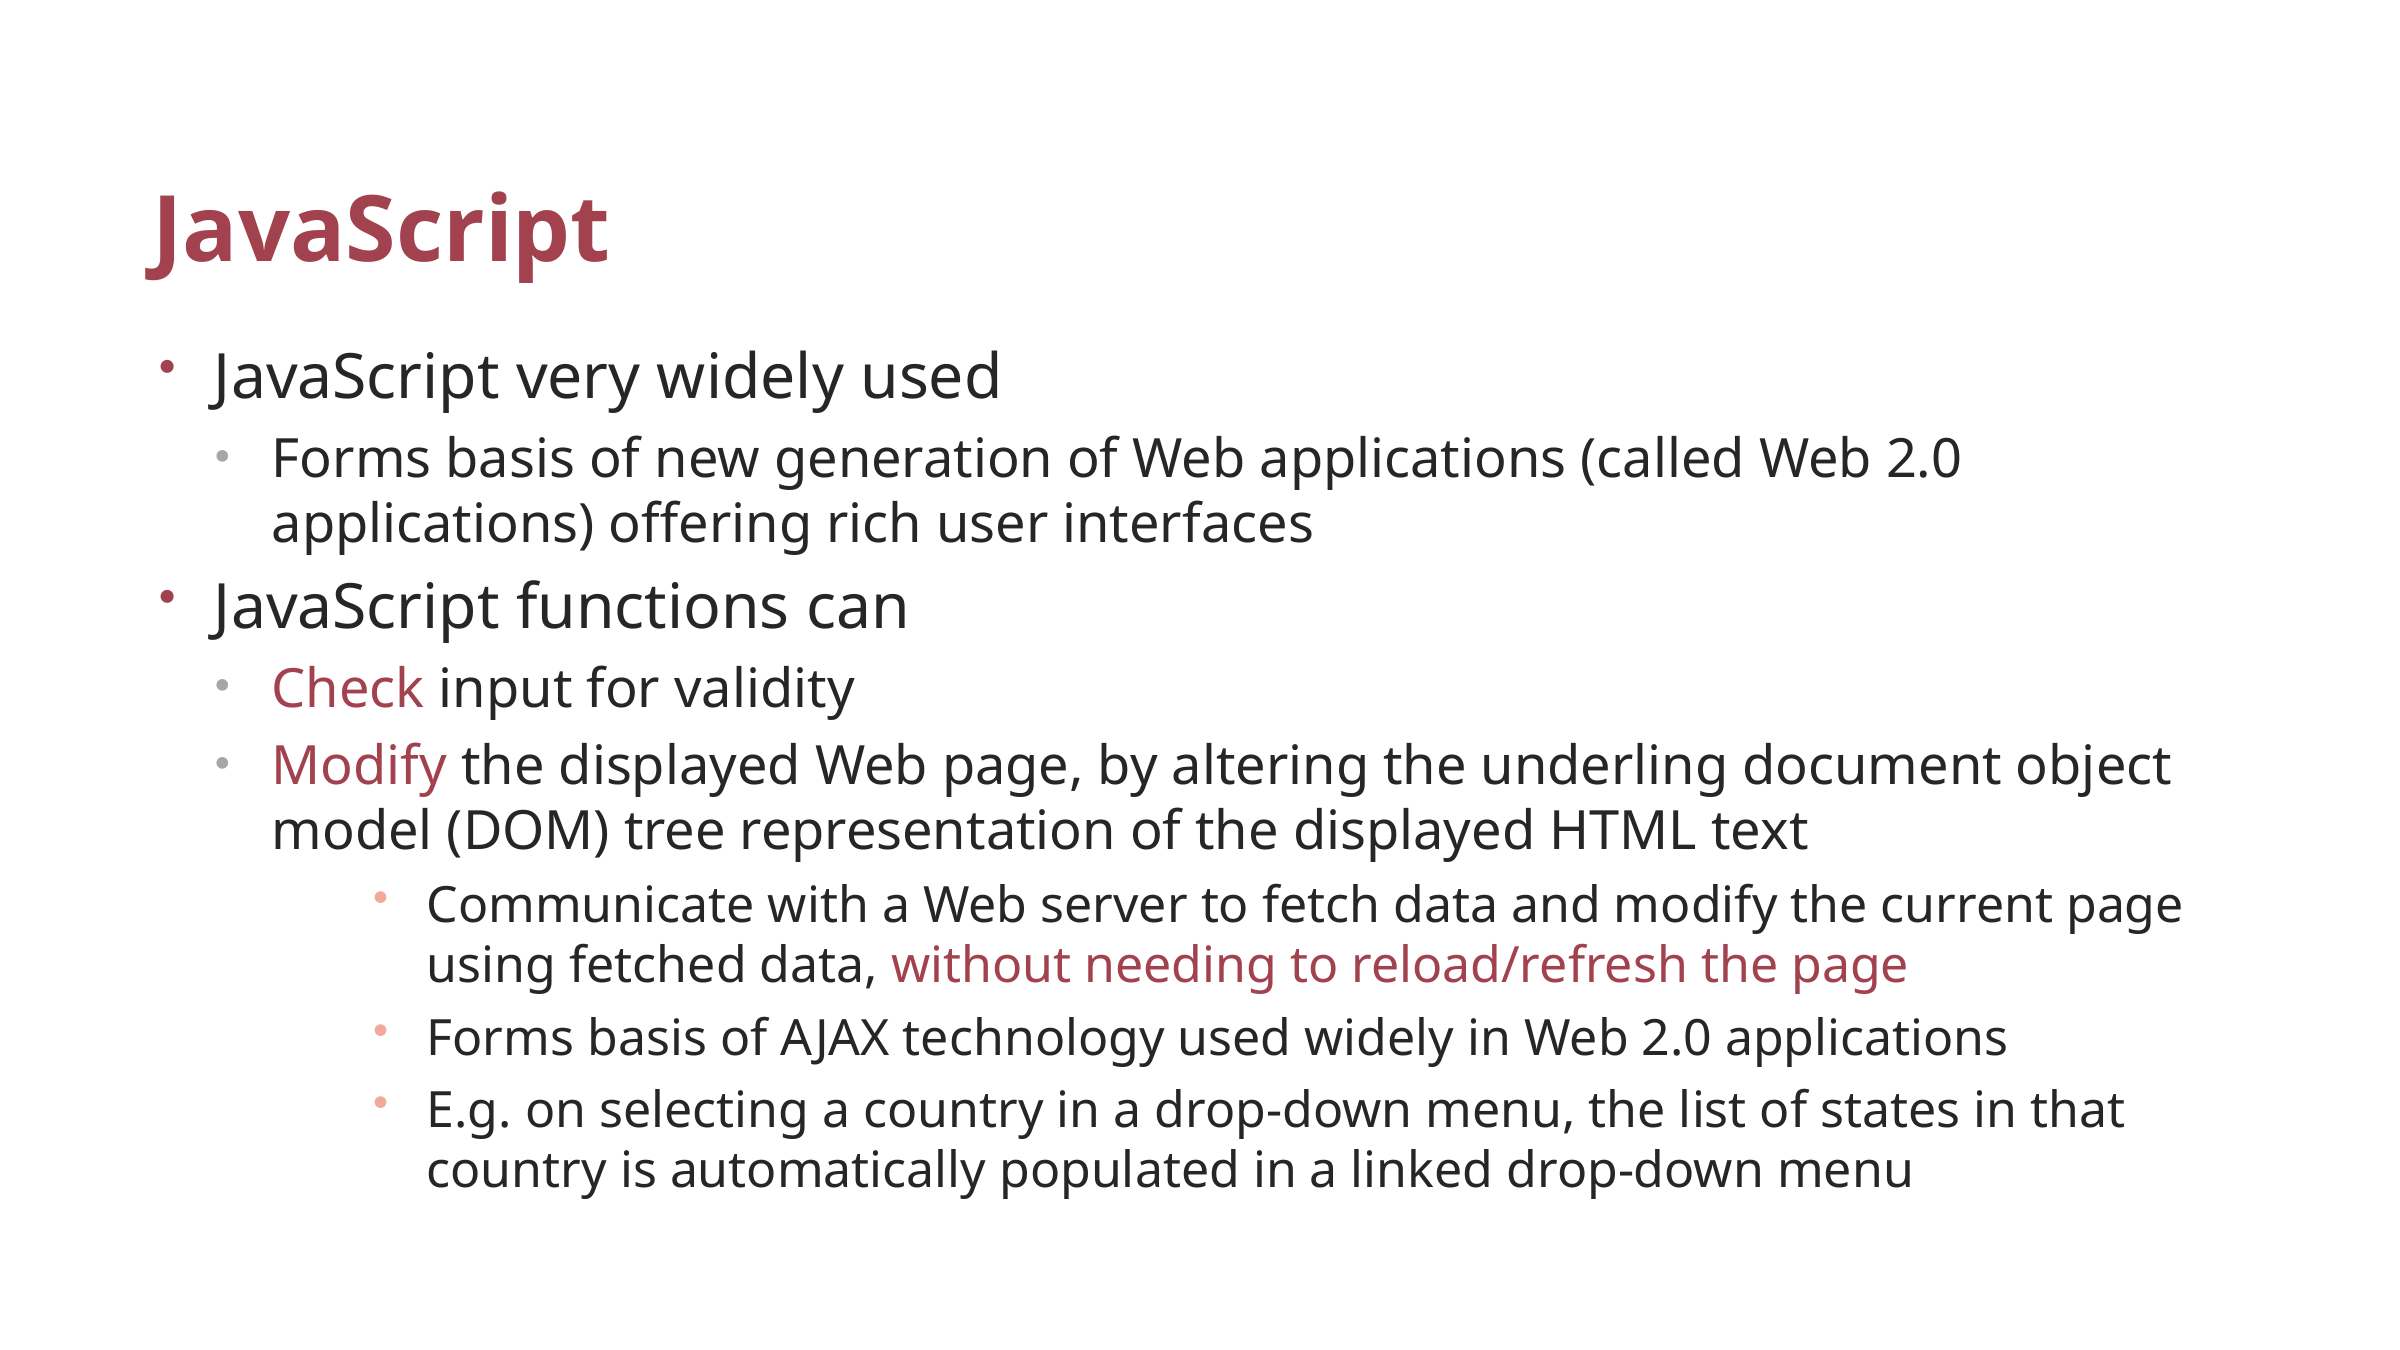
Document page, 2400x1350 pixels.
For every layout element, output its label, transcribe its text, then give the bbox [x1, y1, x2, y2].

list JavaScript very widely used Forms basis of new generation of Web applications (called Web 2.0 applications) offering rich user interfaces JavaScript functions can Check input for validity Modify the displayed Web page, by altering the underling document object model (DOM) tree representation of the displayed HTML text Communicate with a Web server to fetch data and modify the current page using fetched data, without needing to reload/refresh the page Forms basis of AJAX technology used widely in Web 2.0 applications E.g. on selecting a country in a drop-down menu, the list of states in that country is automatically populated in a linked drop-down menu [137, 324, 2263, 1200]
title JavaScript [137, 54, 2263, 288]
